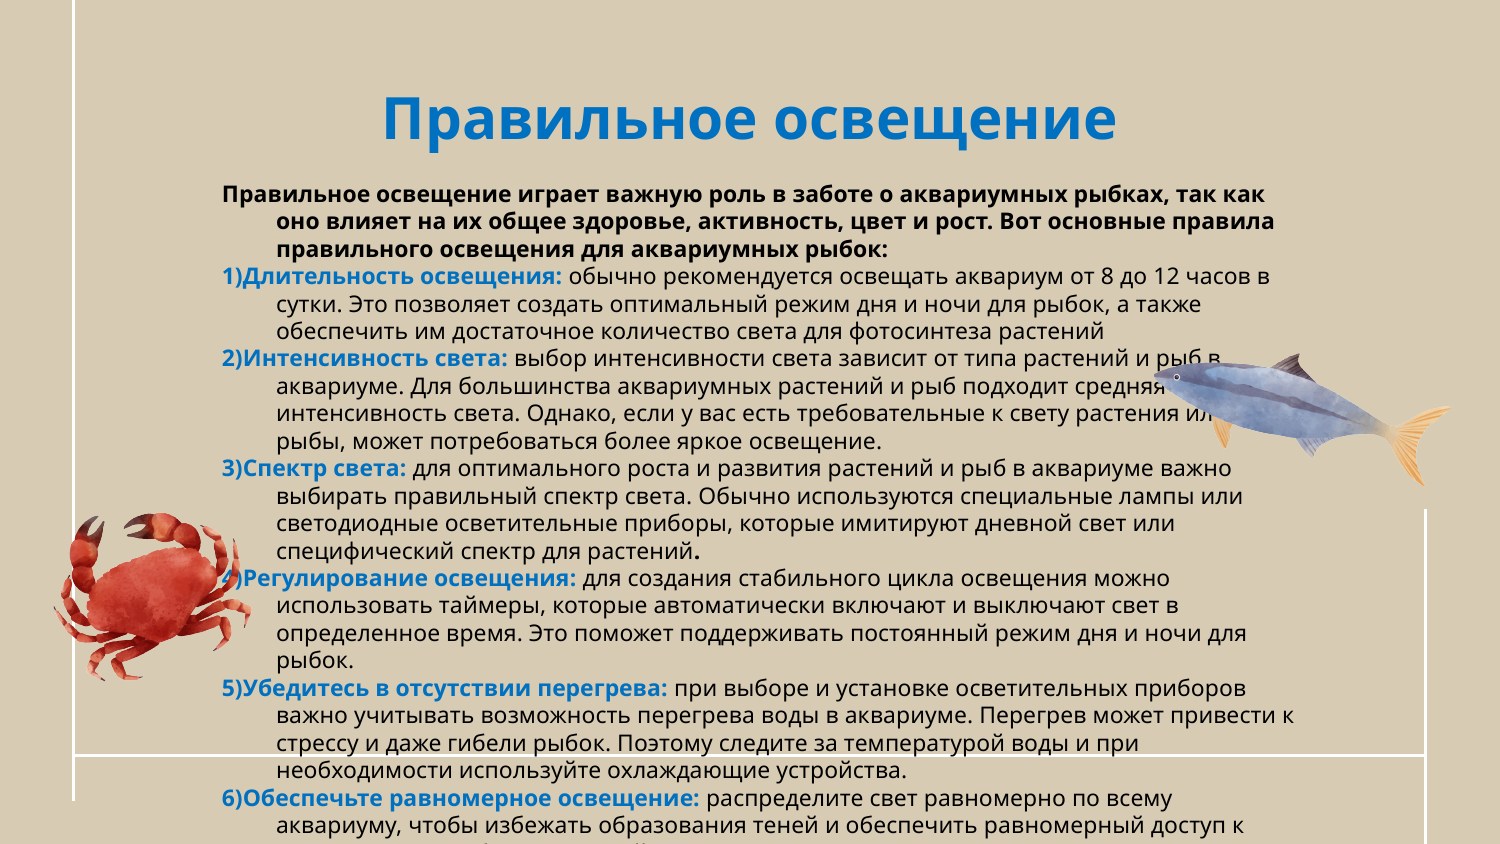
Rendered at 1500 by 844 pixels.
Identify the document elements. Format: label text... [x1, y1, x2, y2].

picture [29, 473, 268, 698]
picture [1141, 320, 1455, 500]
title Правильное освещение [119, 79, 1381, 174]
subtitle Правильное освещение играет важную роль в заботе о аквариумных рыбках, так как оно влияет на их общее здоровье, активность, цвет и рост. Вот основные правила правильного освещения для аквариумных рыбок: 1)Длительность освещения: обычно рекомендуется освещать аквариум от 8 до 12 часов в сутки. Это позволяет создать оптимальный режим дня и ночи для рыбок, а также обеспечить им достаточное количество света для фотосинтеза растений 2)Интенсивность света: выбор интенсивности света зависит от типа растений и рыб в аквариуме. Для большинства аквариумных растений и рыб подходит средняя интенсивность света. Однако, если у вас есть требовательные к свету растения или рыбы, может потребоваться более яркое освещение. 3)Спектр света: для оптимального роста и развития растений и рыб в аквариуме важно выбирать правильный спектр света. Обычно используются специальные лампы или светодиодные осветительные приборы, которые имитируют дневной свет или специфический спектр для растений. 4)Регулирование освещения: для создания стабильного цикла освещения можно использовать таймеры, которые автоматически включают и выключают свет в определенное время. Это поможет поддерживать постоянный режим дня и ночи для рыбок. 5)Убедитесь в отсутствии перегрева: при выборе и установке осветительных приборов важно учитывать возможность перегрева воды в аквариуме. Перегрев может привести к стрессу и даже гибели рыбок. Поэтому следите за температурой воды и при необходимости используйте охлаждающие устройства. 6)Обеспечьте равномерное освещение: распределите свет равномерно по всему аквариуму, чтобы избежать образования теней и обеспечить равномерный доступ к свету для всех рыбок и растений. [185, 164, 1314, 742]
